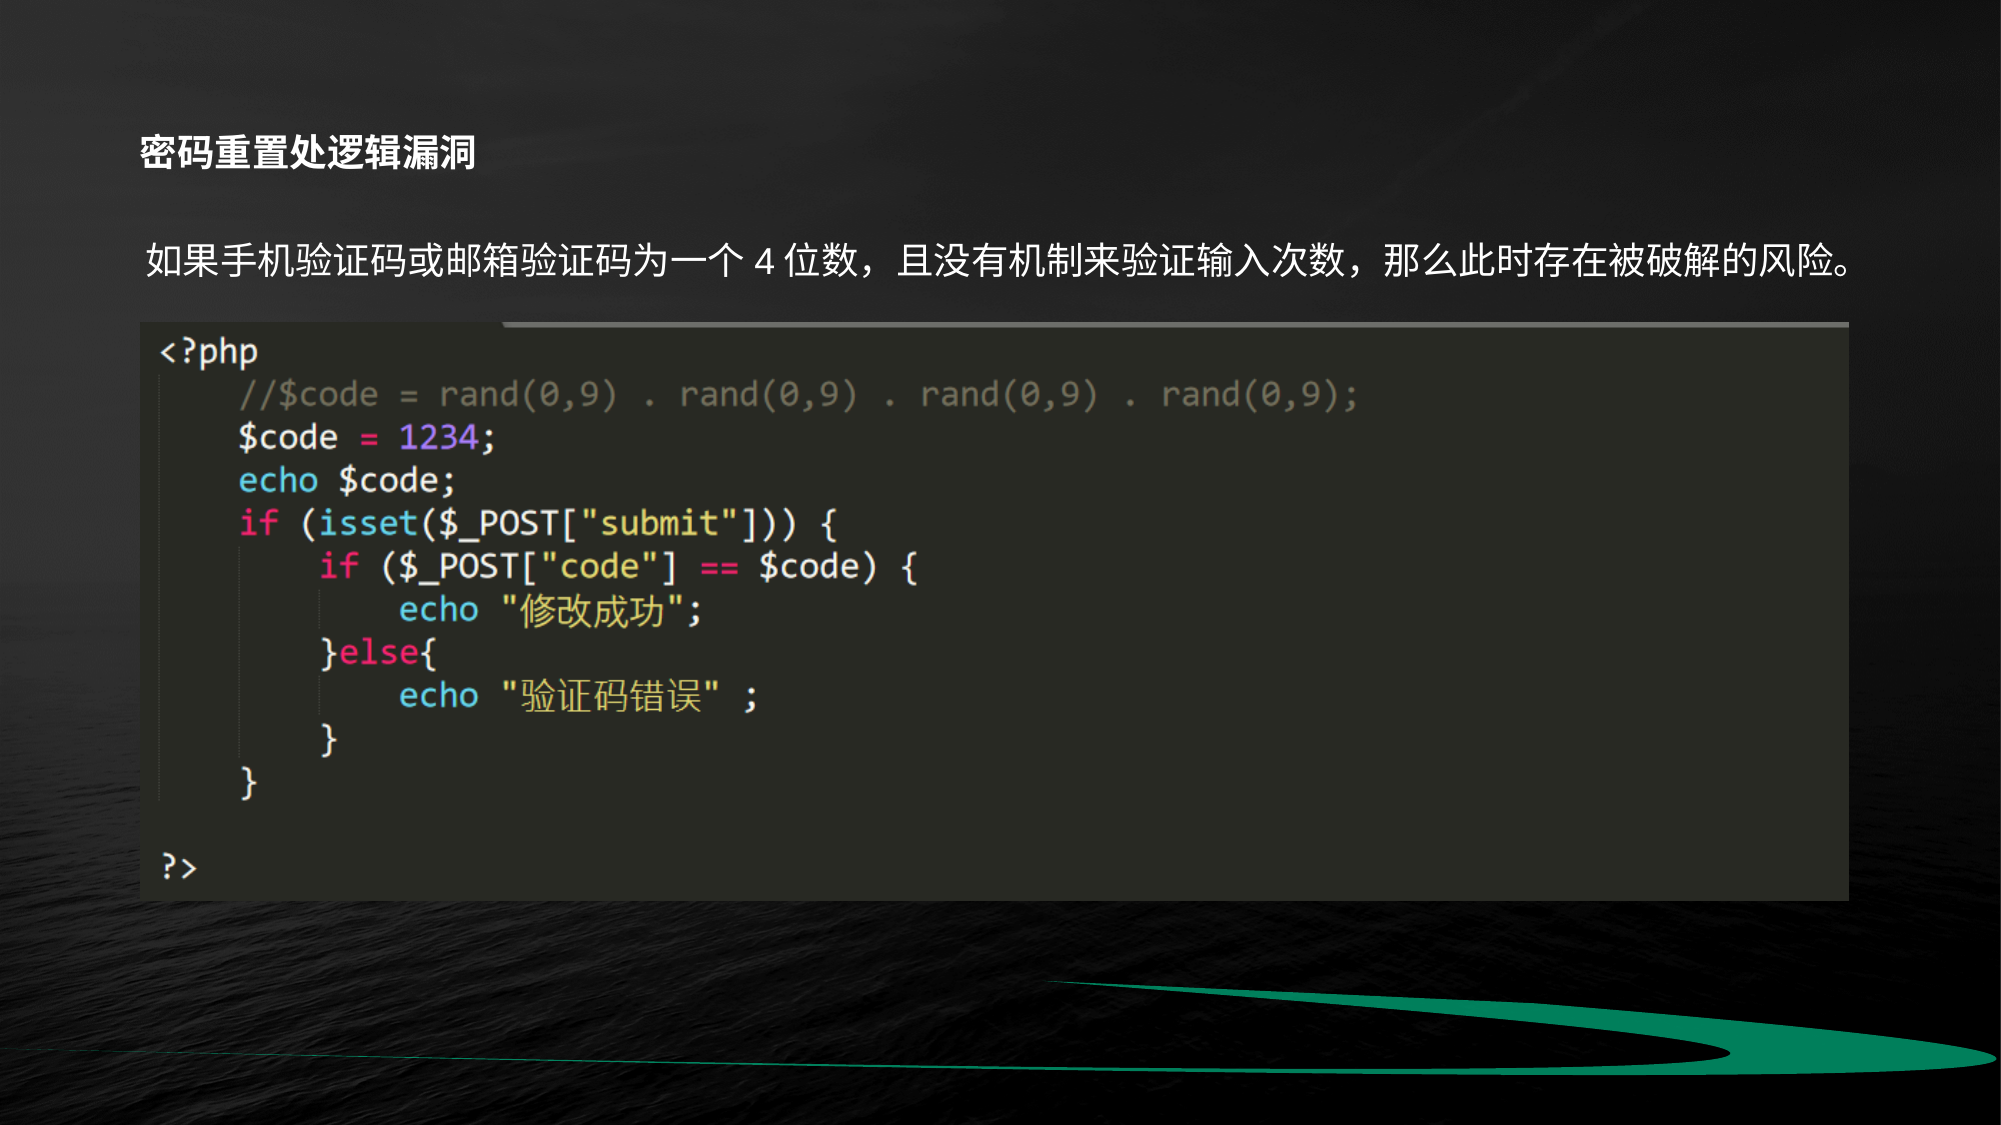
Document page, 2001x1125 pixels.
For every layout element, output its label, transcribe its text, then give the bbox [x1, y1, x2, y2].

text_box [0, 979, 1998, 1077]
text_box 如果手机验证码或邮箱验证码为一个4位数，且没有机制来验证输入次数，那么此时存在被破解的风险。 [130, 229, 1870, 290]
text_box 密码重置处逻辑漏洞 [124, 121, 1864, 181]
picture [0, 0, 2001, 1125]
